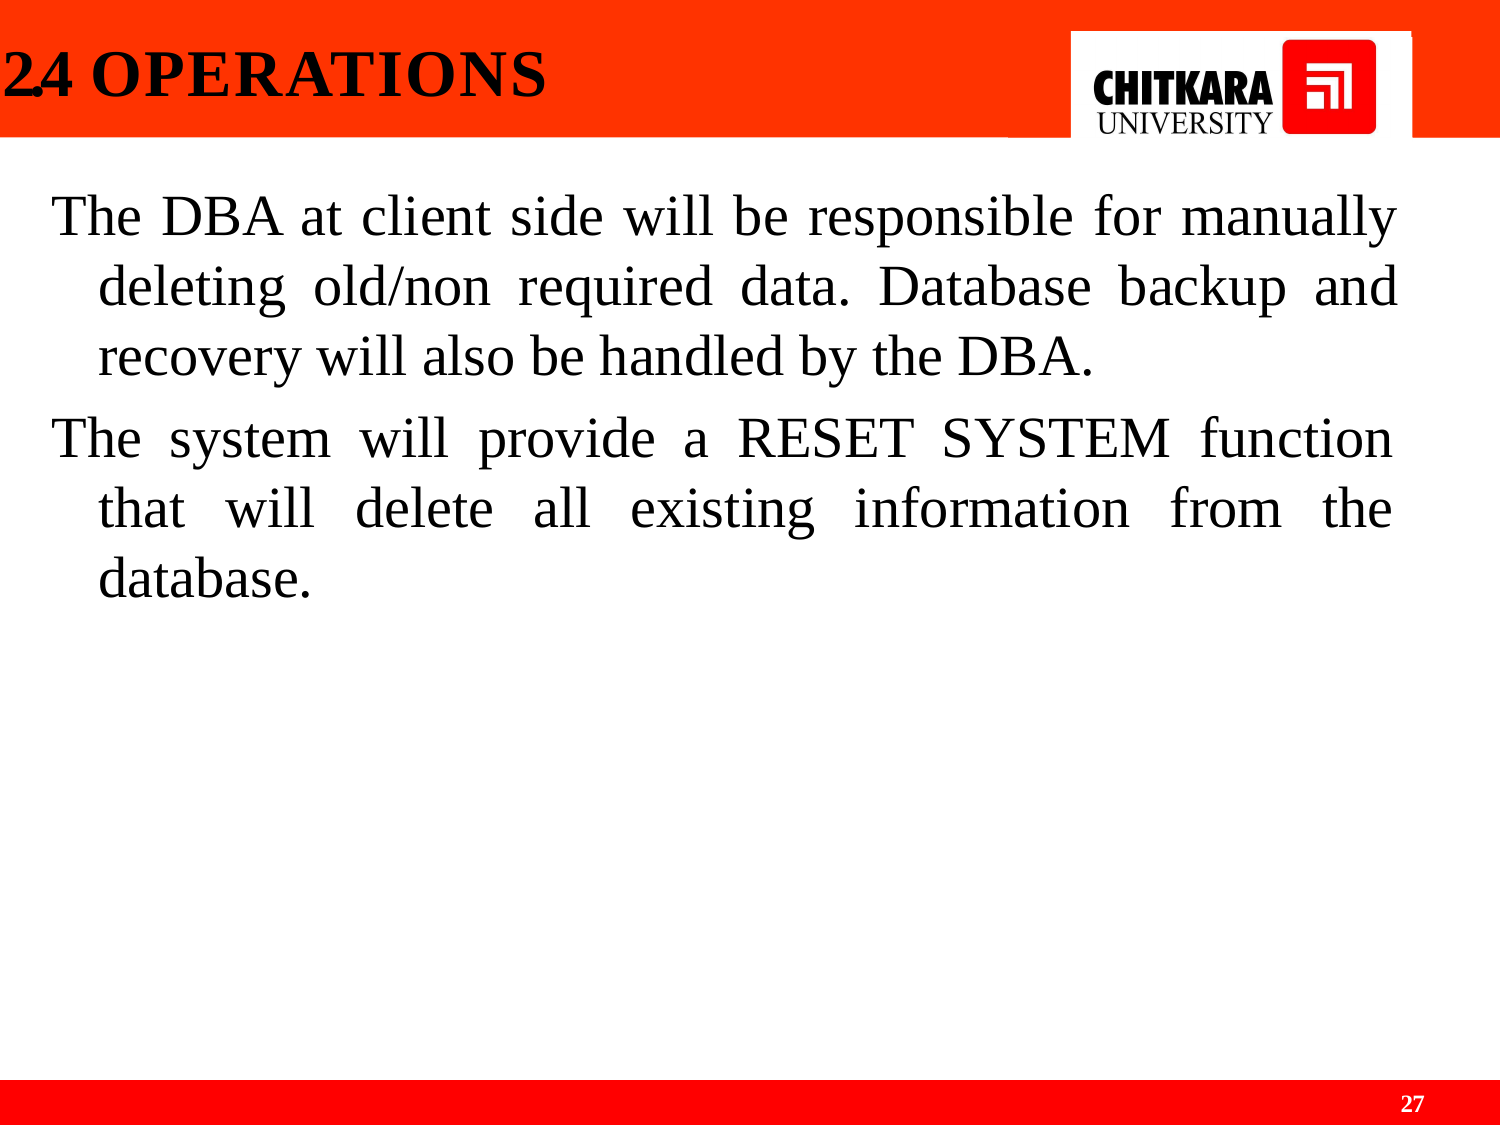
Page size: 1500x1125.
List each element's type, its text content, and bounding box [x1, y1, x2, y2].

title 2.4 OPERATIONS [0, 0, 1063, 164]
text_box The DBA at client side will be responsible for manually deleting old/non required data. Database backup and recovery will also be handled by the DBA. The system will provide a RESET SYSTEM function that will delete all existing information from the database. [49, 174, 1400, 610]
slide_number 27 [1074, 775, 1425, 1125]
picture [1074, 37, 1391, 138]
